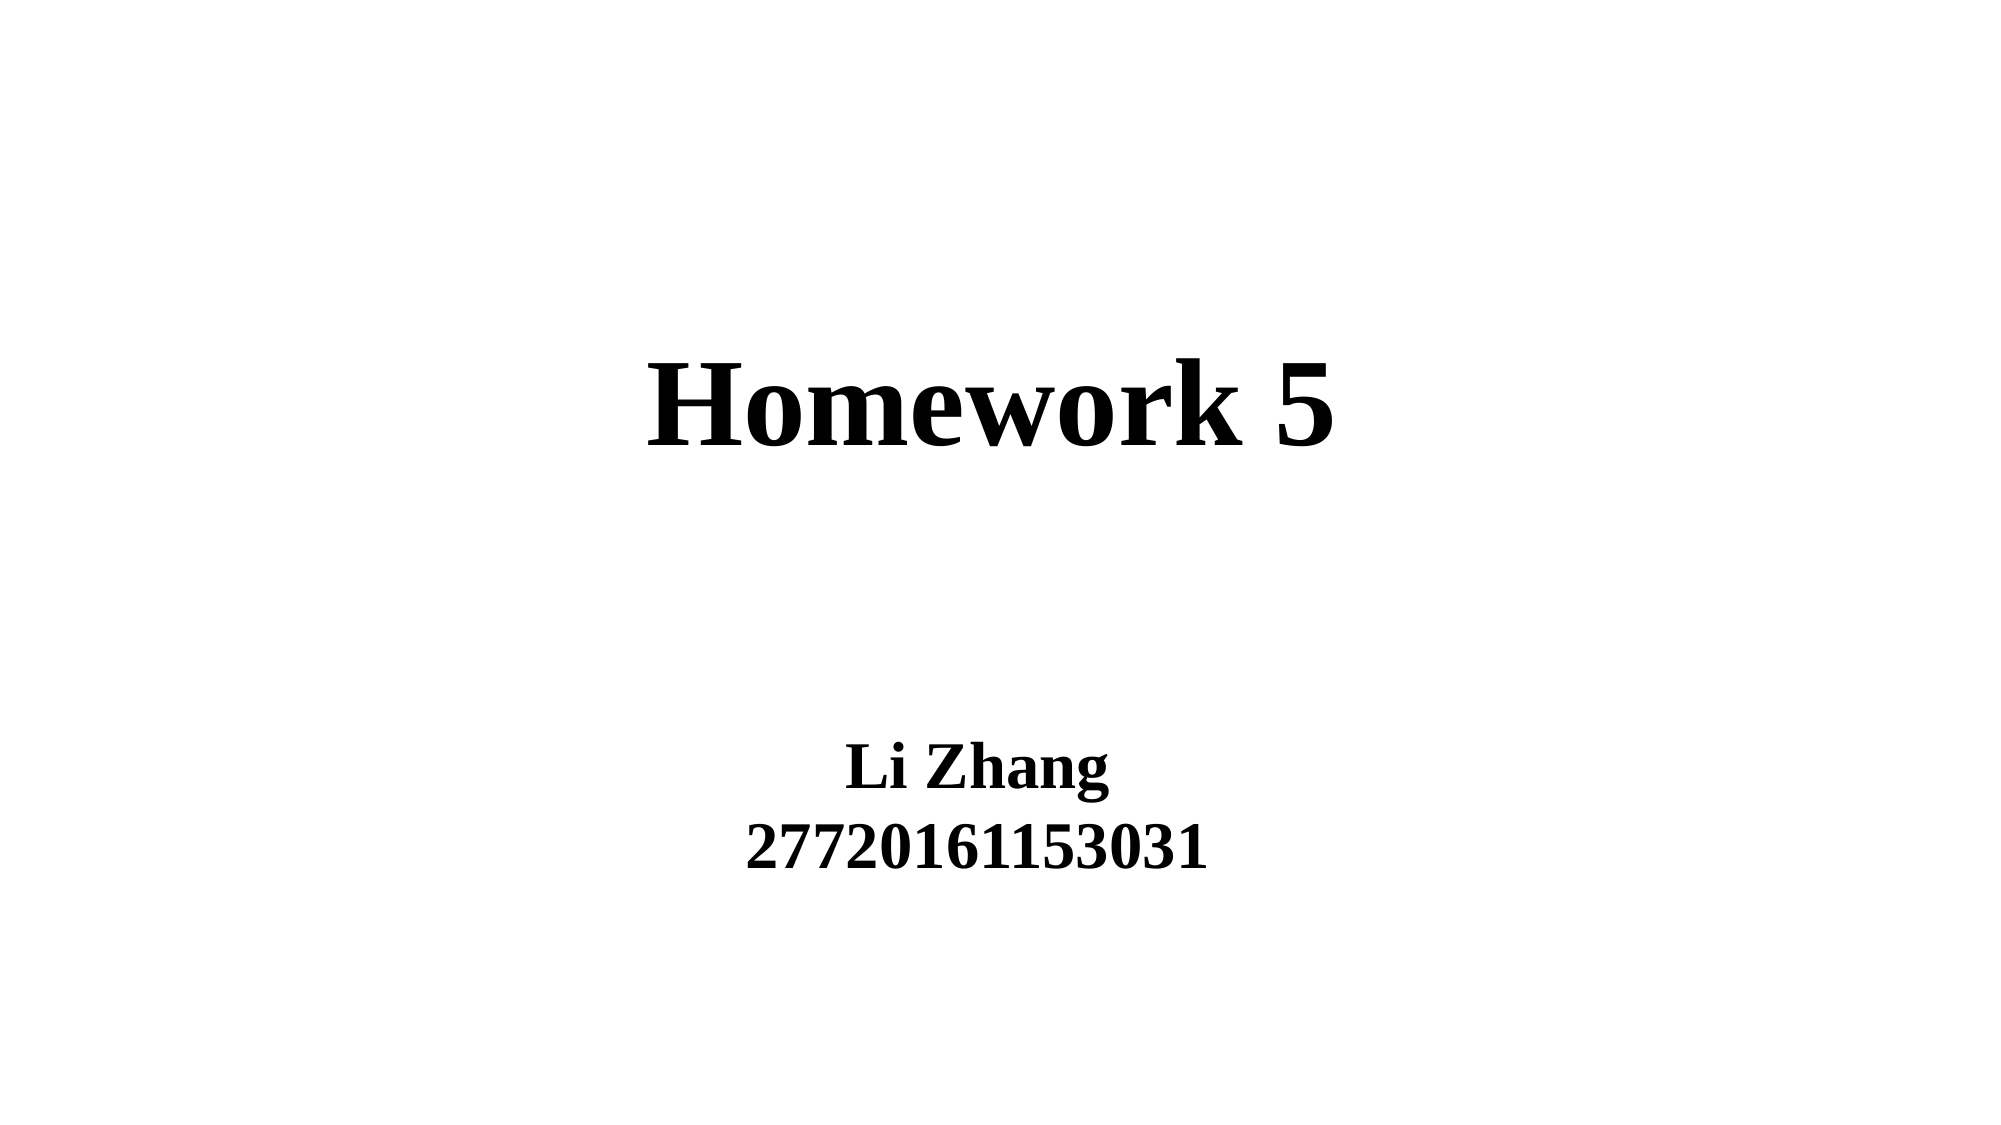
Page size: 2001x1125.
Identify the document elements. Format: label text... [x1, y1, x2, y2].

text_box Homework 5 [459, 312, 1524, 478]
text_box Li Zhang 27720161153031 [445, 714, 1511, 890]
